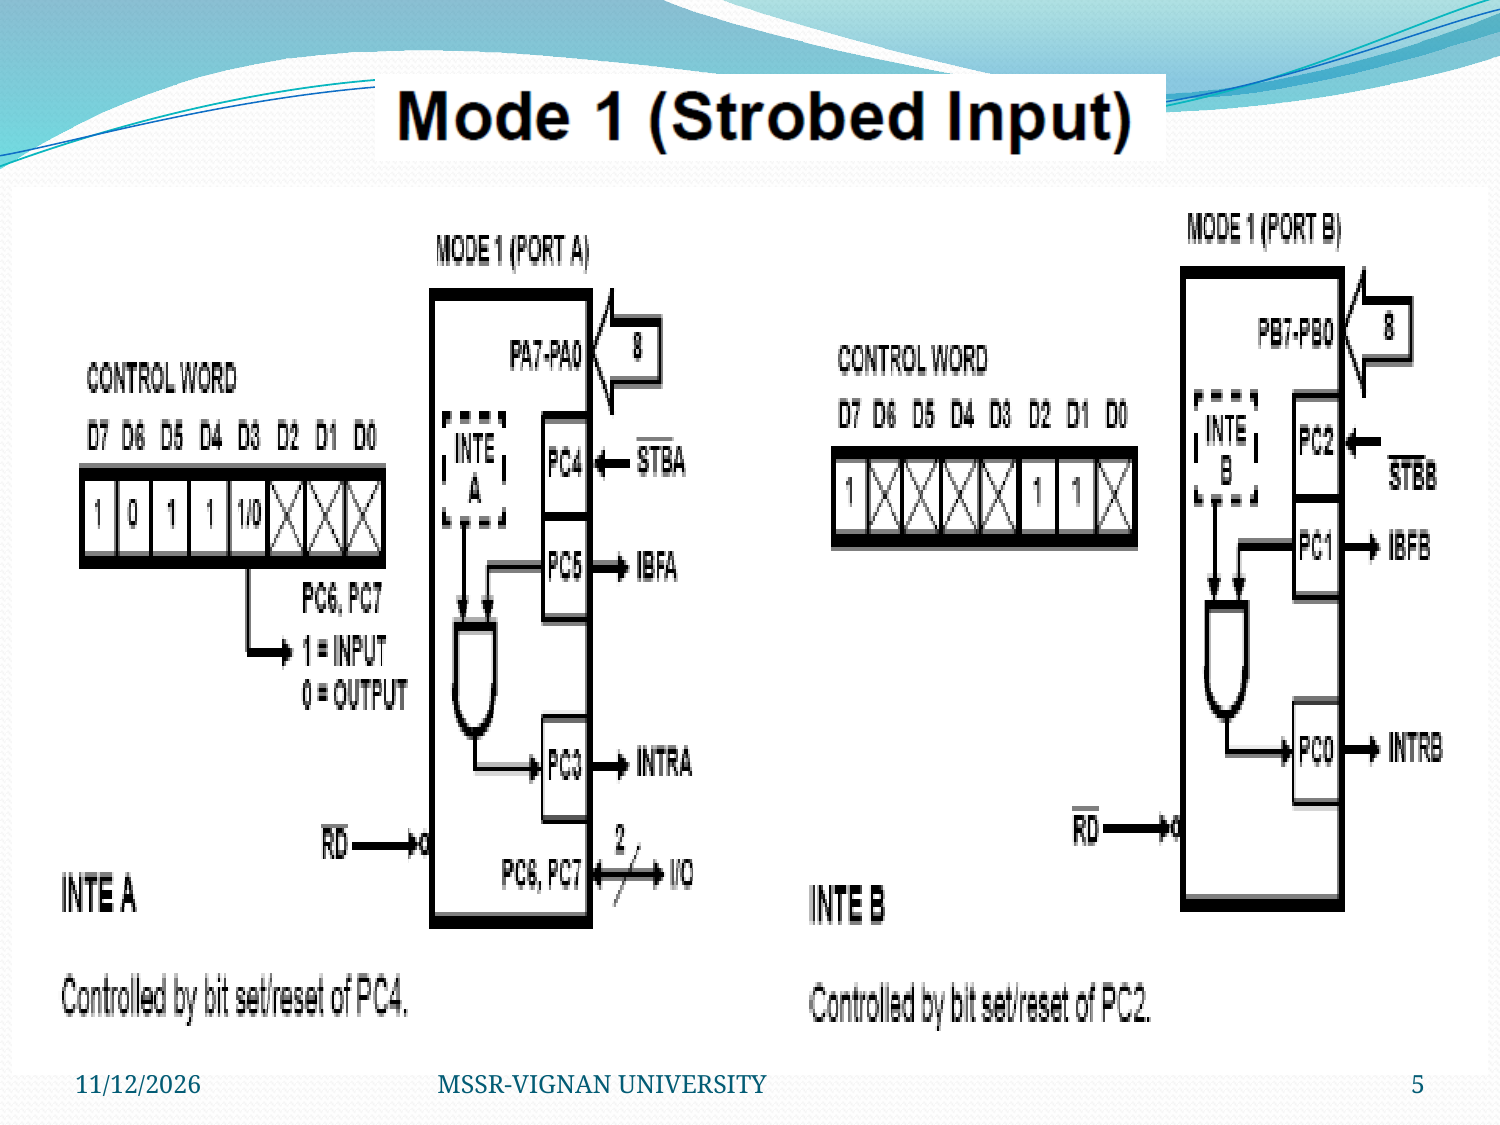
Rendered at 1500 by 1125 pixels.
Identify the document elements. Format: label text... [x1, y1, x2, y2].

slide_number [75, 1088, 425, 1103]
footer MSSR-VIGNAN UNIVERSITY [437, 1088, 988, 1103]
slide_number 5 [1299, 1088, 1425, 1103]
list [12, 187, 1488, 1076]
picture [374, 74, 1166, 162]
